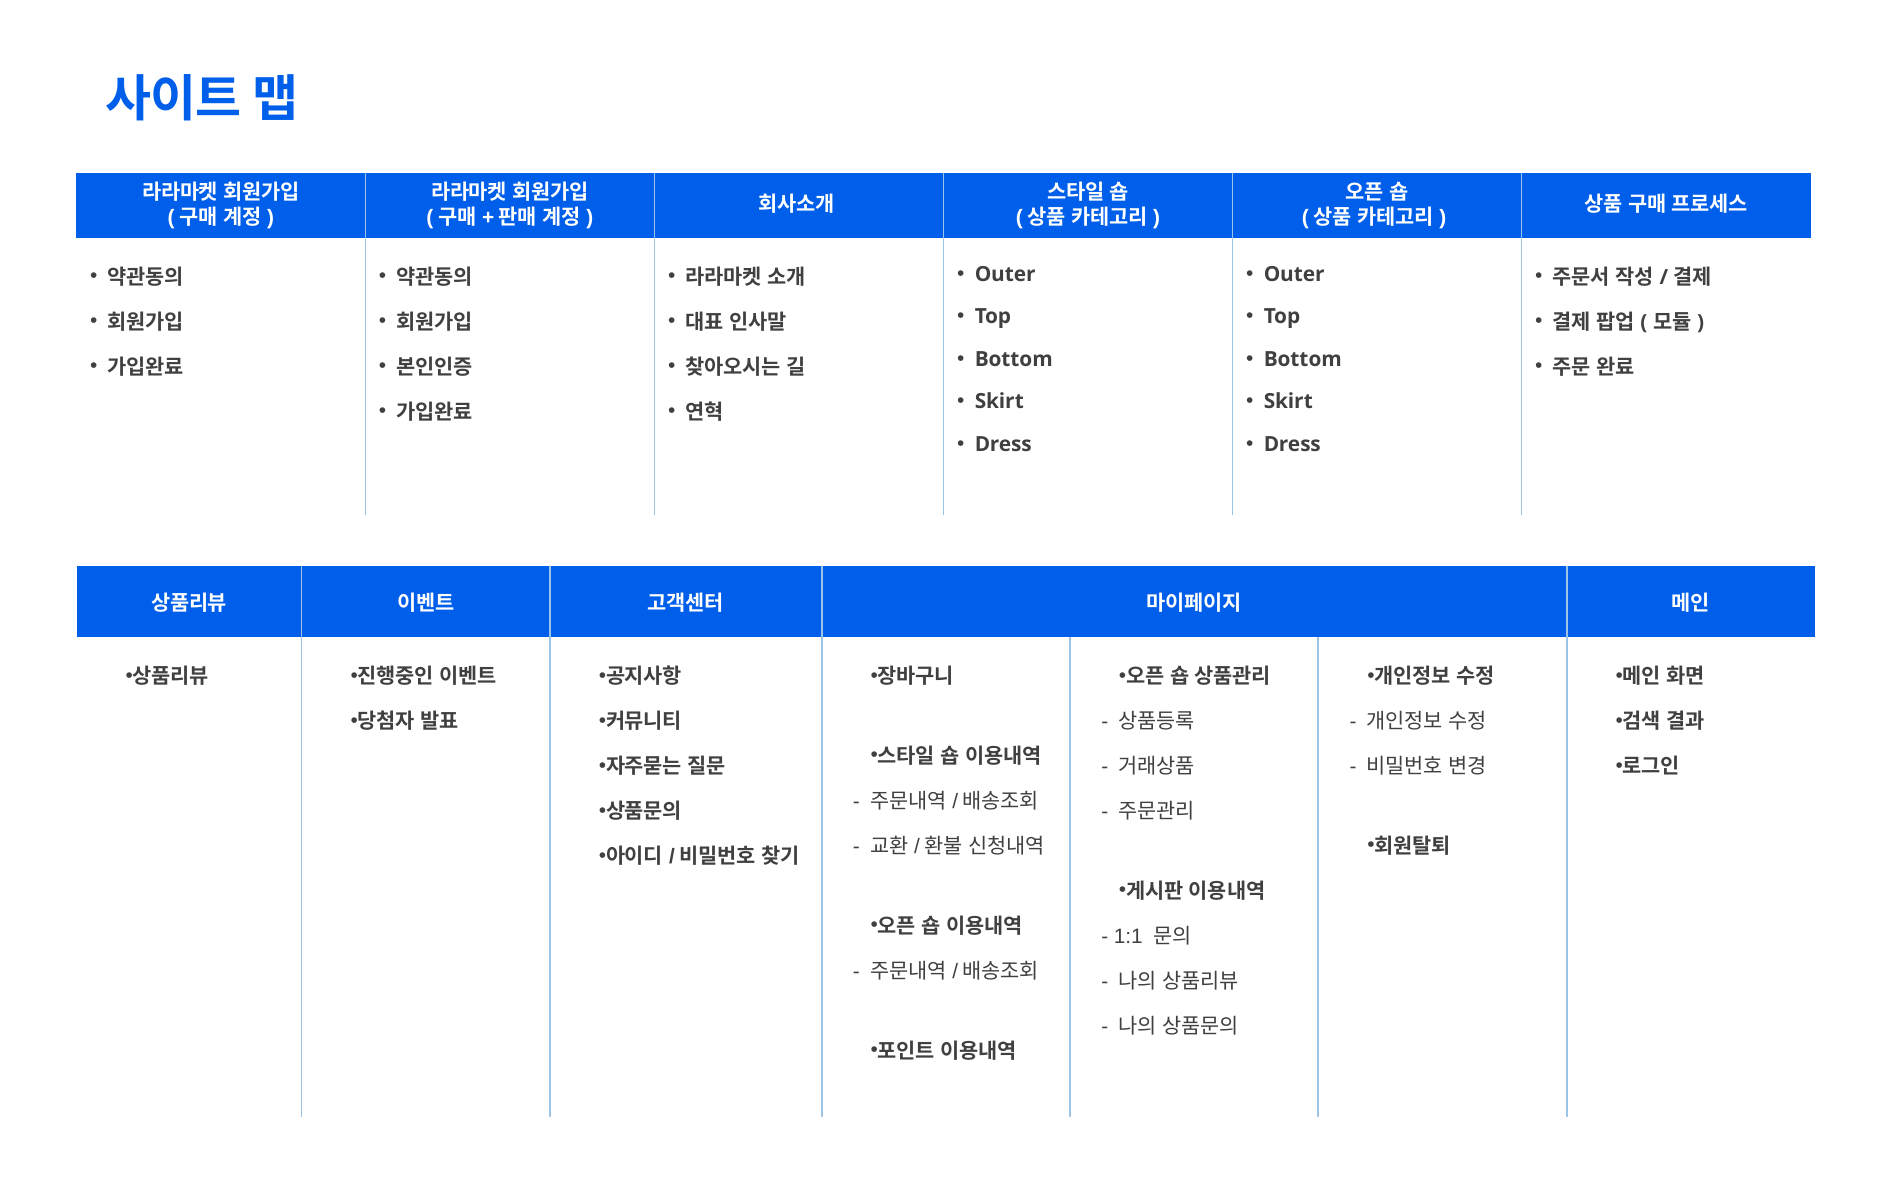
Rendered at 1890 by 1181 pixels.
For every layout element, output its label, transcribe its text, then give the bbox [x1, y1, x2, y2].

table_cell 상품리뷰 [77, 637, 301, 1117]
table_cell 약관동의 회원가입 가입완료 [76, 238, 365, 515]
table_cell 주문서 작성/결제 결제 팝업(모듈) 주문 완료 [1522, 238, 1811, 515]
table_cell 공지사항 커뮤니티 자주묻는 질문 상품문의 아이디/비밀번호 찾기 [551, 637, 821, 1117]
table_header 스타일 숍 (상품 카테고리) [944, 173, 1232, 238]
table_header 메인 [1568, 566, 1815, 637]
table_header 라라마켓 회원가입 (구매+판매 계정) [366, 173, 654, 238]
table_cell 진행중인 이벤트 당첨자 발표 [302, 637, 549, 1117]
table_cell 장바구니 스타일 숍 이용내역 - 주문내역/배송조회 - 교환/환불 신청내역 오픈 숍 이용내역 - 주문내역/배송조회 포인트 이용내역 [823, 637, 1069, 1117]
table_cell 약관동의 회원가입 본인인증 가입완료 [366, 238, 654, 515]
table_header 라라마켓 회원가입 (구매 계정) [76, 173, 365, 238]
table_header 오픈 숍 (상품 카테고리) [1233, 173, 1521, 238]
table_header 이벤트 [302, 566, 549, 637]
text_box 사이트 맵 [90, 58, 314, 134]
table_cell Outer Top Bottom Skirt Dress [1233, 238, 1521, 515]
table_header 고객센터 [551, 566, 821, 637]
table_cell 메인 화면 검색 결과 로그인 [1568, 637, 1815, 1117]
table_header 회사소개 [655, 173, 943, 238]
table_header 마이페이지 [823, 566, 1566, 637]
table_header 상품리뷰 [77, 566, 301, 637]
table_header 상품 구매 프로세스 [1522, 173, 1811, 238]
table_cell 오픈 숍 상품관리 - 상품등록 - 거래상품 - 주문관리 게시판 이용내역 - 1:1 문의 - 나의 상품리뷰 - 나의 상품문의 [1071, 637, 1317, 1117]
table_cell 개인정보 수정 - 개인정보 수정 - 비밀번호 변경 회원탈퇴 [1319, 637, 1566, 1117]
table_cell Outer Top Bottom Skirt Dress [944, 238, 1232, 515]
table_cell 라라마켓 소개 대표 인사말 찾아오시는 길 연혁 [655, 238, 943, 515]
